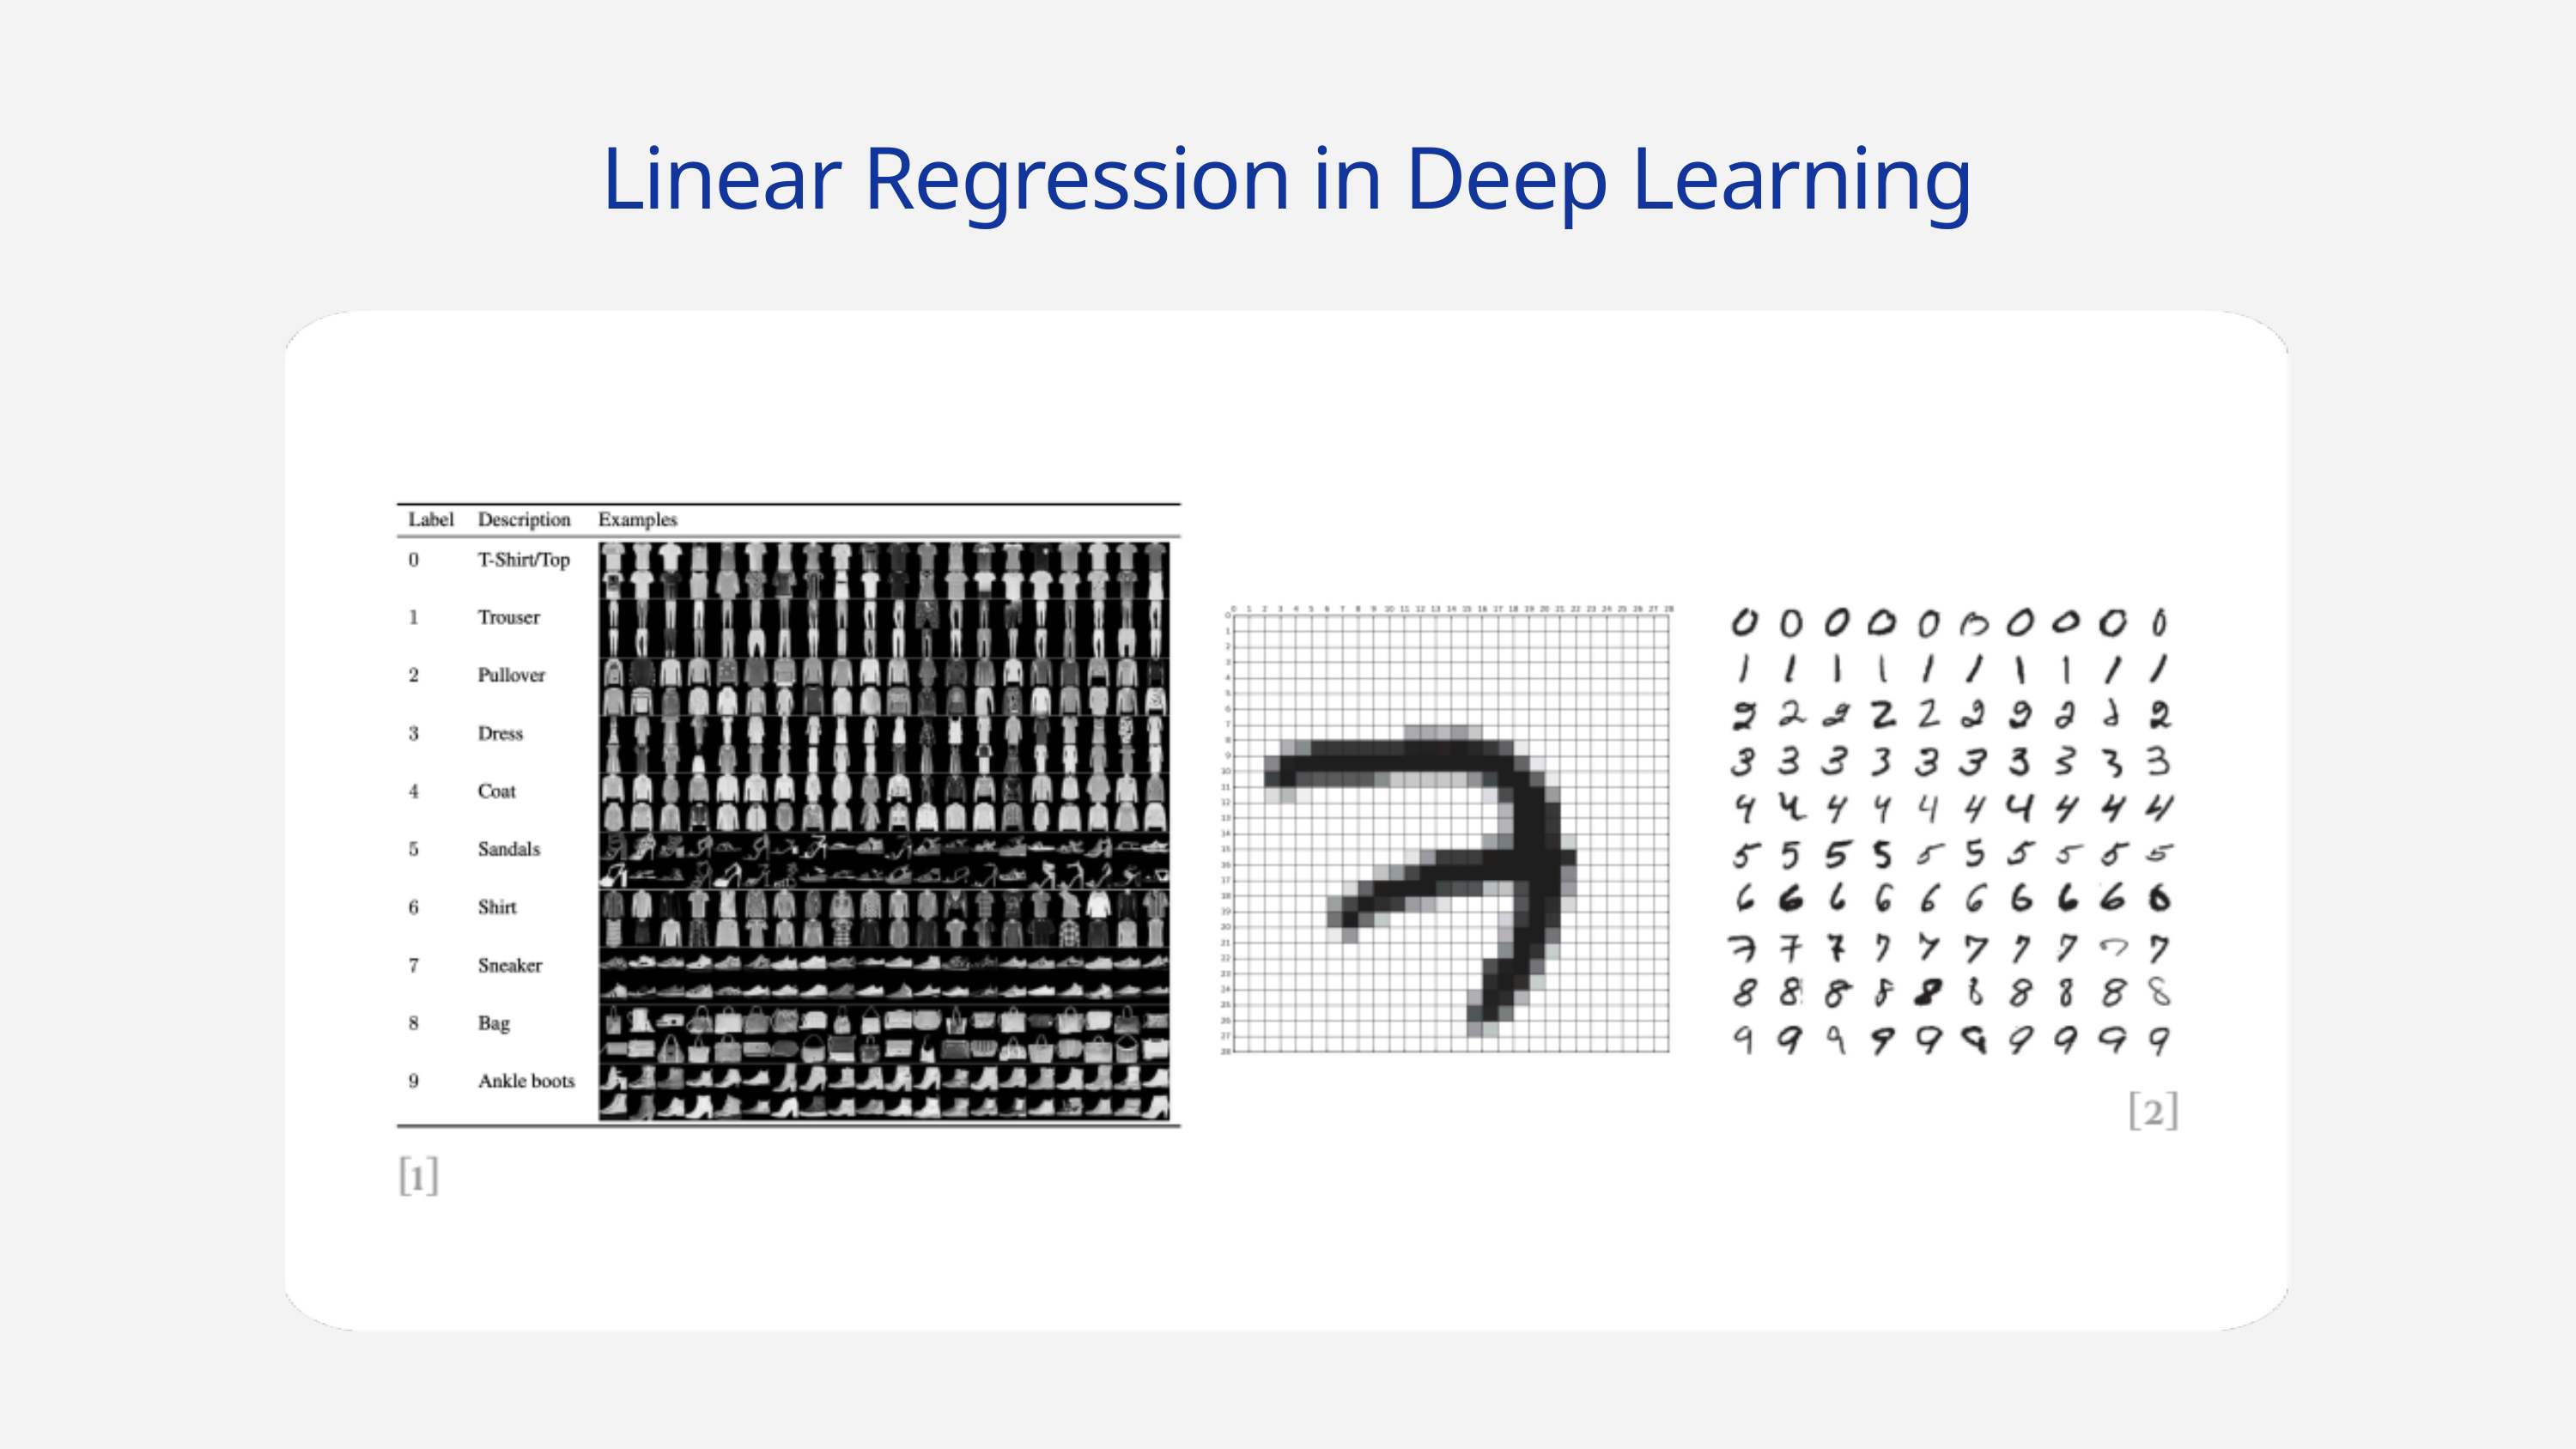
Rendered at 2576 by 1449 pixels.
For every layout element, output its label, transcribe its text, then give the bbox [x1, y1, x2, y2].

picture [380, 488, 2196, 1207]
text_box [285, 311, 2291, 1332]
text_box Linear Regression in Deep Learning [309, 117, 2267, 233]
